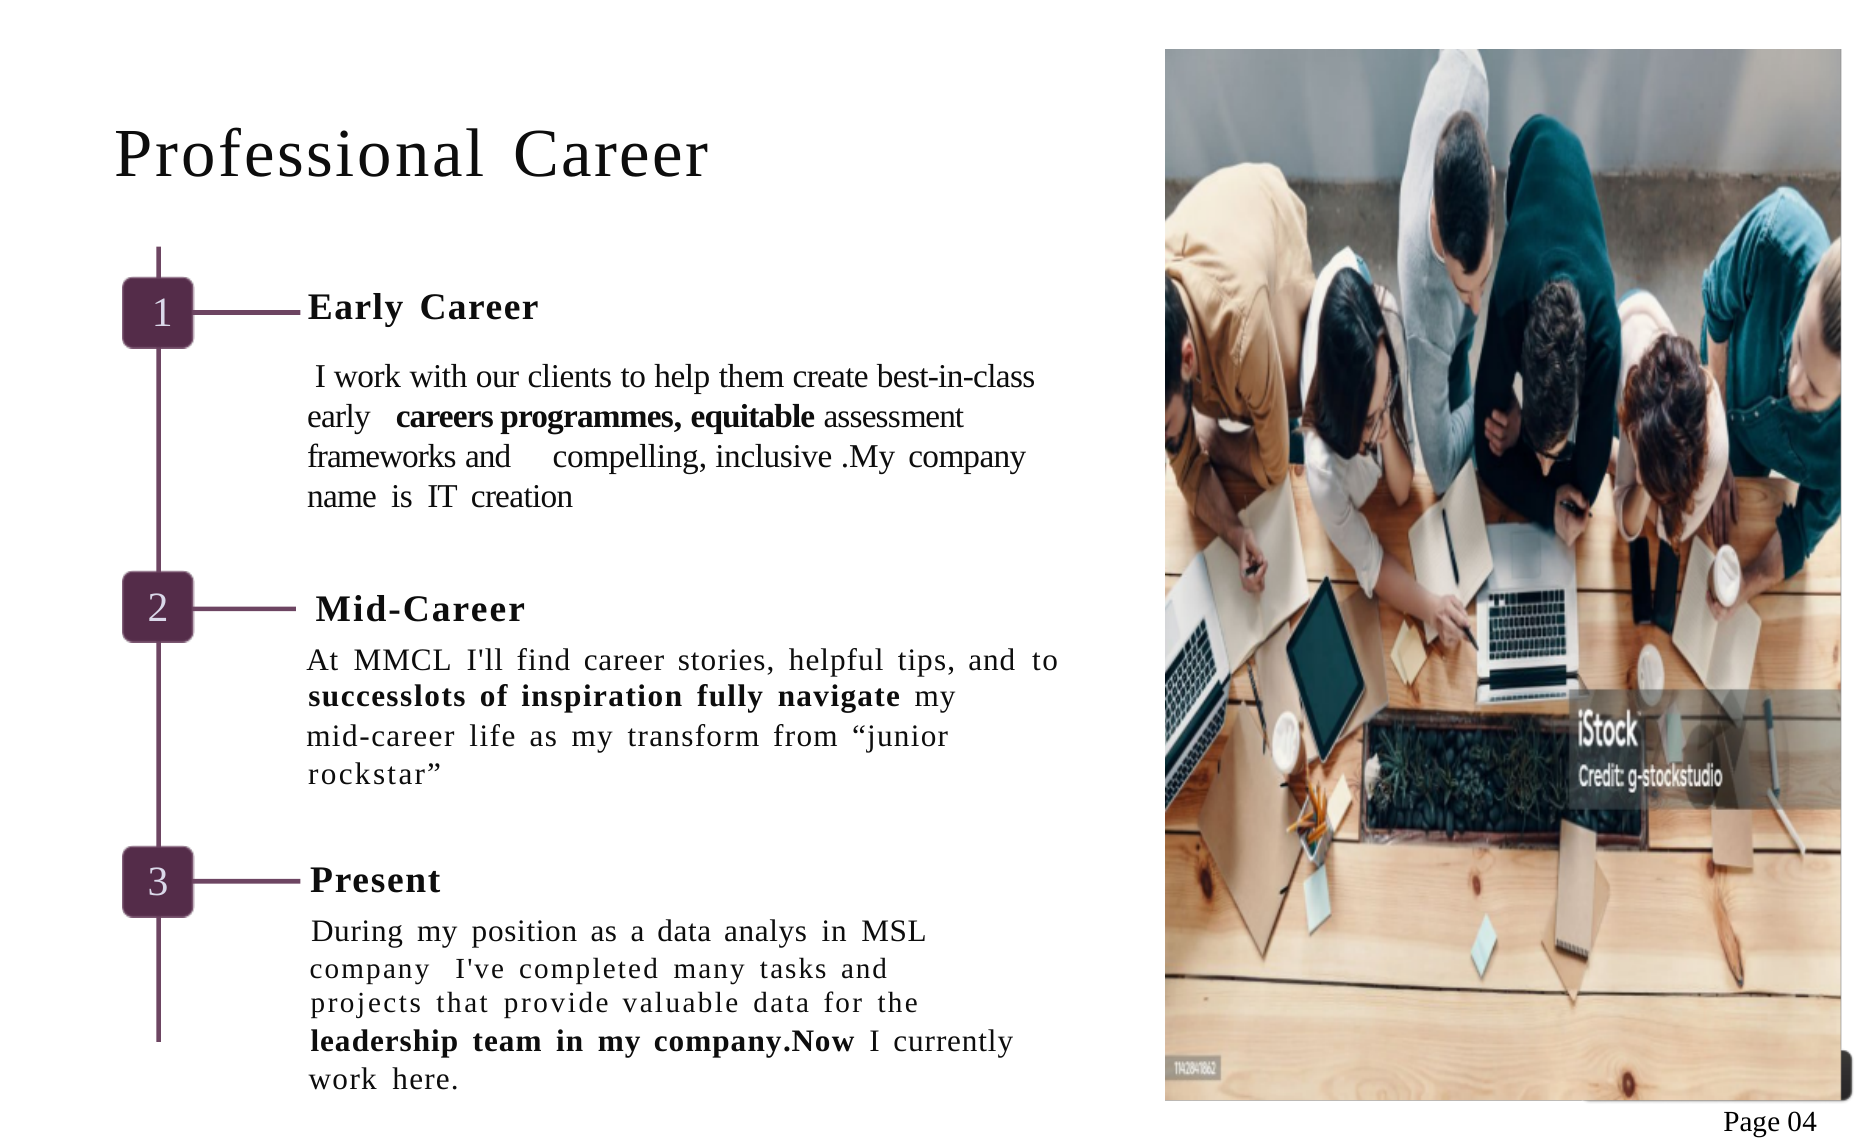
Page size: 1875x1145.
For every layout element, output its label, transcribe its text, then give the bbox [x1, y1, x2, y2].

text_box Page 04 [1708, 1110, 1864, 1144]
text_box [200, 878, 301, 884]
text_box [121, 845, 195, 918]
text_box [200, 310, 301, 315]
text_box [200, 606, 296, 612]
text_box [121, 570, 195, 643]
text_box Early Career I work with our clients to help them create best-in-class early careers programmes, equitable assessment frameworks and compelling, inclusive .My company name is IT creation Mid-Career At MMCL I'll find career stories, helpful tips, and to successlots of inspiration fully navigate my mid-career life as my transform from “junior rockstar” [304, 285, 1081, 824]
text_box [156, 246, 161, 274]
text_box Professional Career [112, 118, 782, 193]
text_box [121, 276, 195, 349]
text_box [156, 358, 161, 569]
picture [1164, 49, 1860, 1110]
text_box Present During my position as a data analys in MSL company I've completed many tasks and projects that provide valuable data for the leadership team in my company.Now I currently work here. [306, 860, 1044, 1094]
text_box [156, 652, 161, 843]
text_box [156, 927, 161, 1042]
